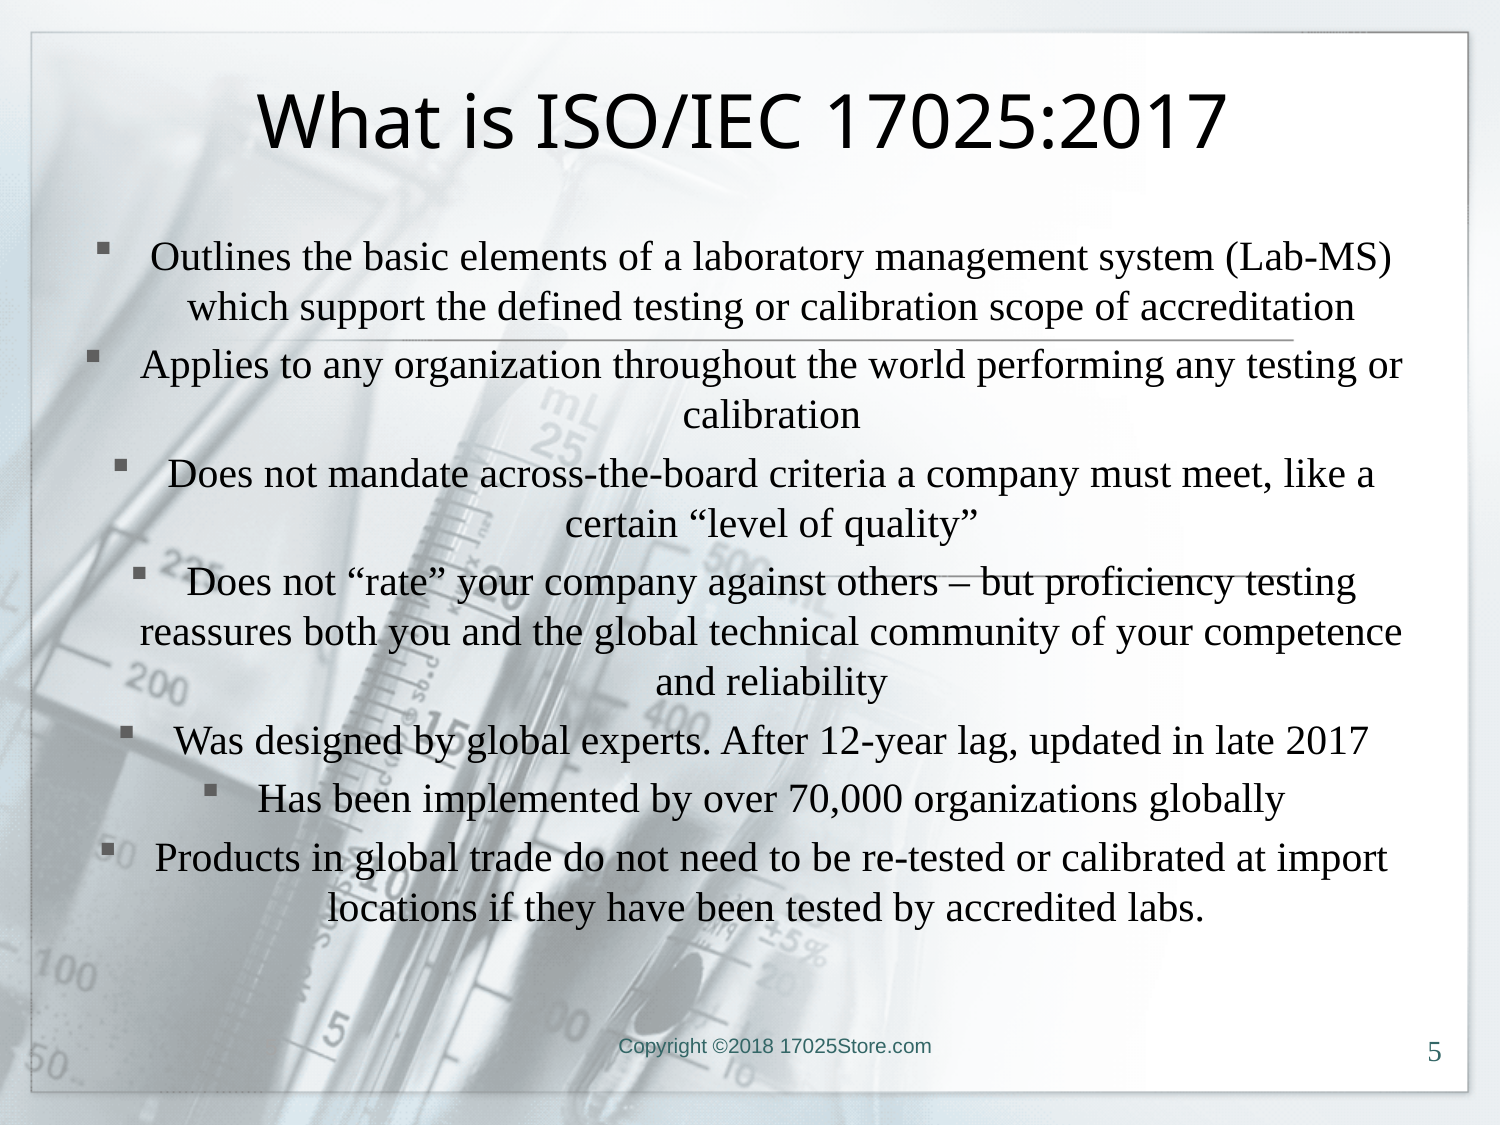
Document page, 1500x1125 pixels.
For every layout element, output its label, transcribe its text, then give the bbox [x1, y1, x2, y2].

title What is ISO/IEC 17025:2017 [24, 19, 1463, 218]
footer Copyright ©2018 17025Store.com [537, 1025, 1013, 1100]
list Outlines the basic elements of a laboratory management system (Lab-MS) which support the defined testing or calibration scope of accreditation Applies to any organization throughout the world performing any testing or calibration Does not mandate across-the-board criteria a company must meet, like a certain “level of quality” Does not “rate” your company against others – but proficiency testing reassures both you and the global technical community of your competence and reliability Was designed by global experts. After 12-year lag, updated in late 2017 Has been implemented by over 70,000 organizations globally Products in global trade do not need to be re-tested or calibrated at import locations if they have been tested by accredited labs. [50, 220, 1438, 971]
slide_number 5 [249, 1025, 463, 1100]
text_box 5 [1412, 1024, 1463, 1100]
